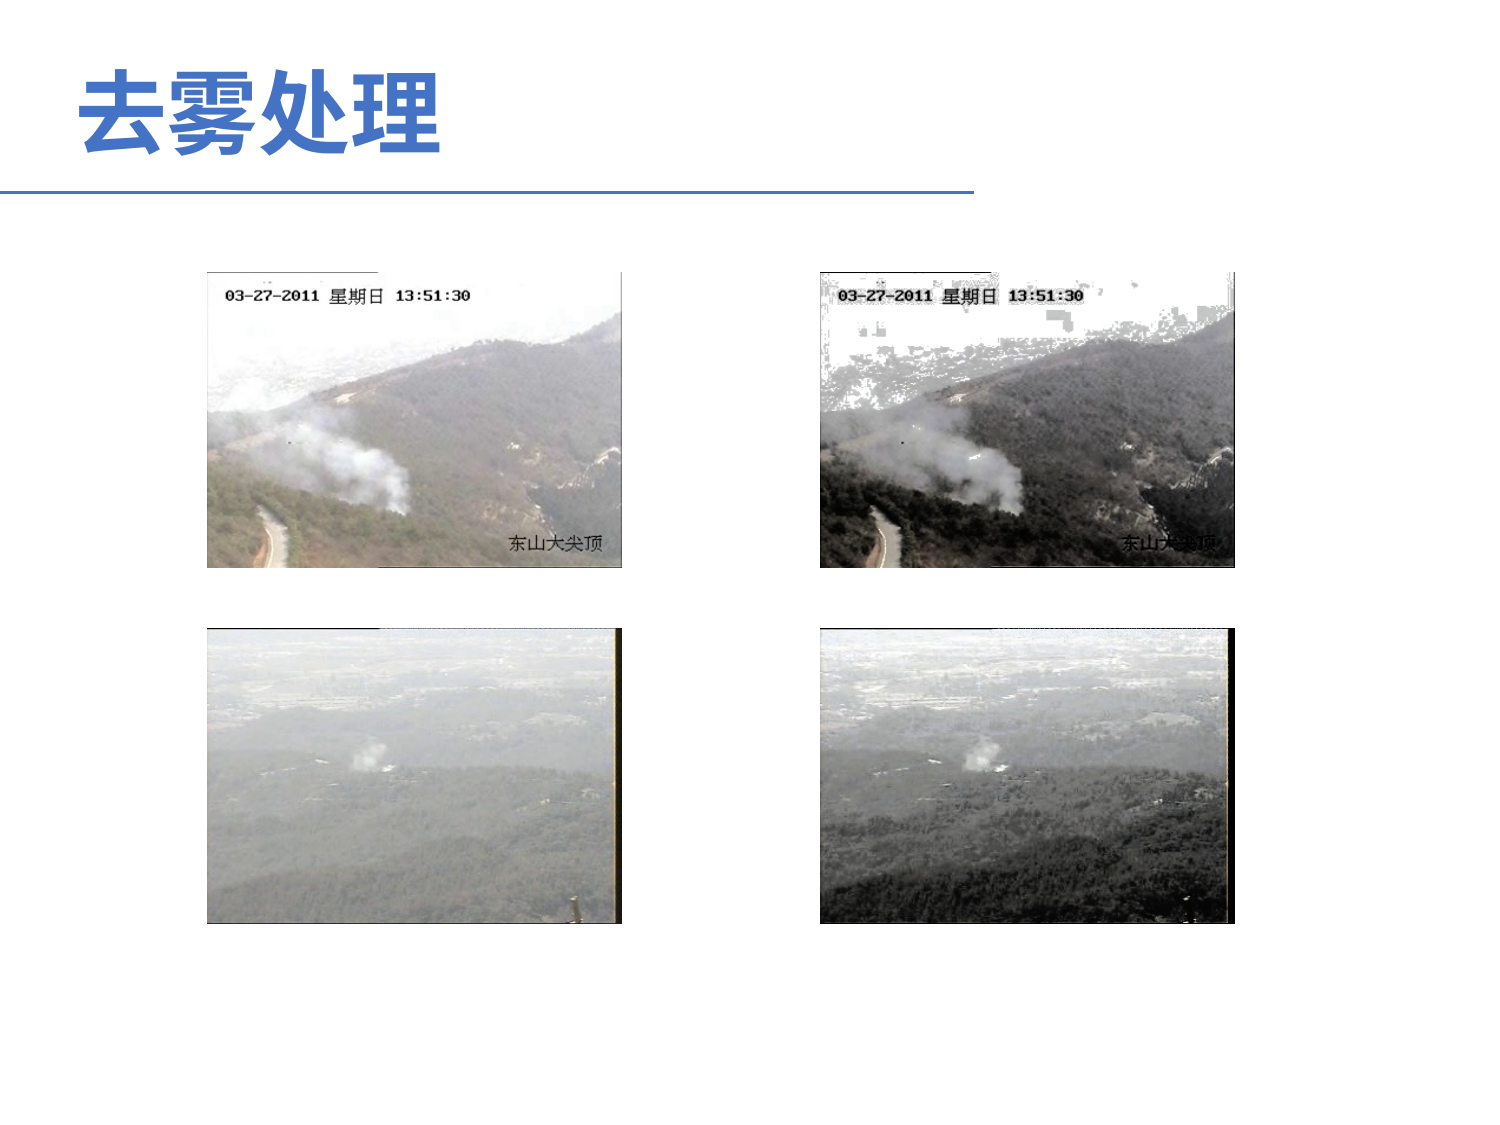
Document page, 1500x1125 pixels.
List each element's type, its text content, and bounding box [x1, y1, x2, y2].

picture [820, 272, 1235, 569]
picture [207, 272, 622, 569]
list 去雾处理 [59, 48, 1265, 156]
picture [820, 628, 1235, 924]
picture [207, 628, 622, 924]
